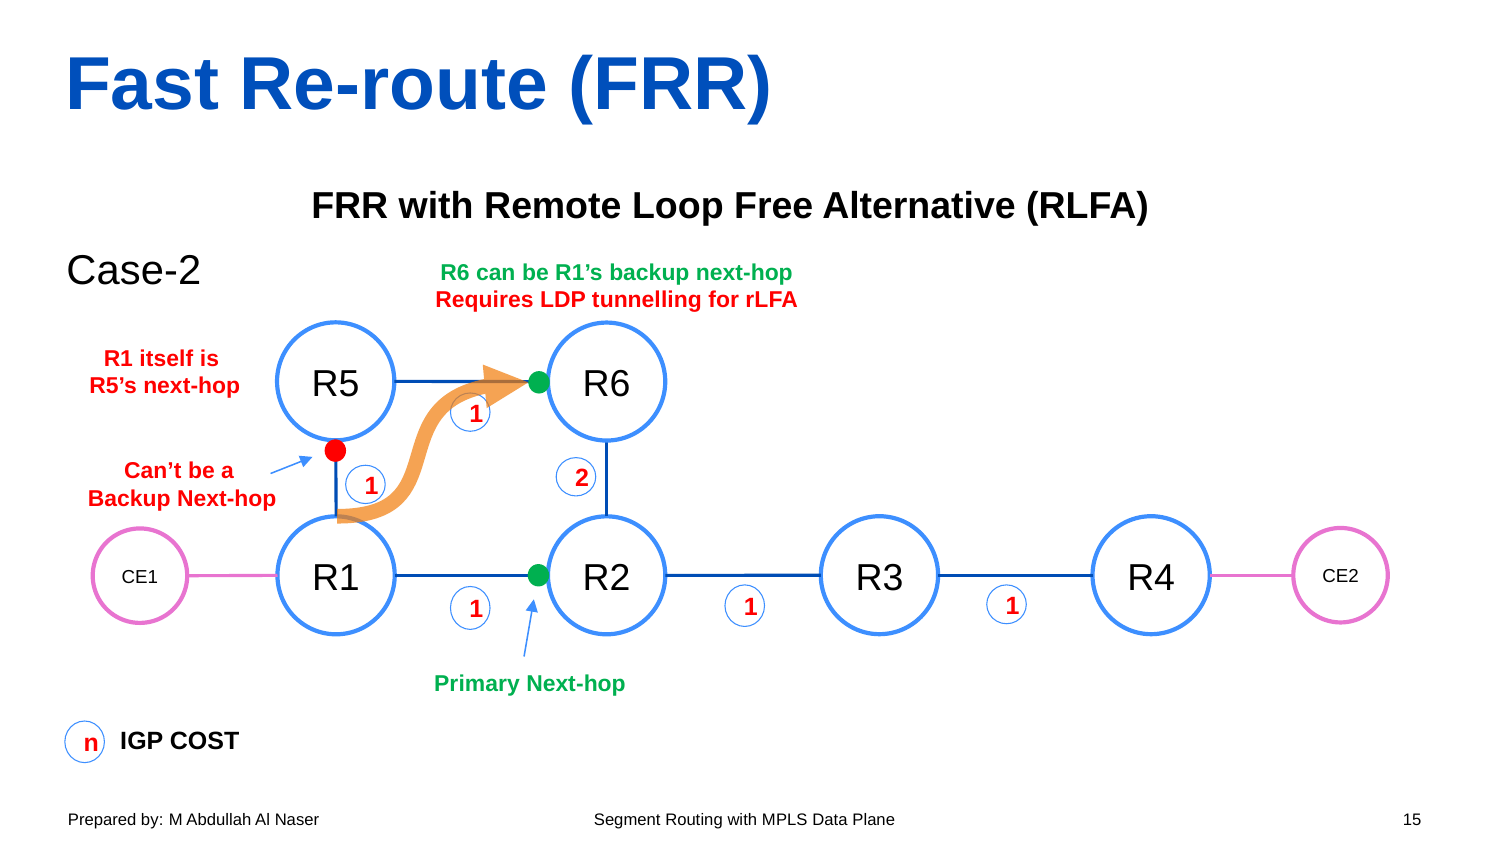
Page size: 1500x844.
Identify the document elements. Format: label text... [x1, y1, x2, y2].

text_box n [62, 729, 66, 754]
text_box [270, 456, 313, 474]
title Fast Re-route (FRR) [64, 9, 1436, 151]
text_box R3 [331, 382, 546, 523]
text_box R3 [189, 577, 275, 581]
list Case-2 [66, 167, 1437, 788]
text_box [523, 598, 535, 657]
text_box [336, 382, 529, 517]
